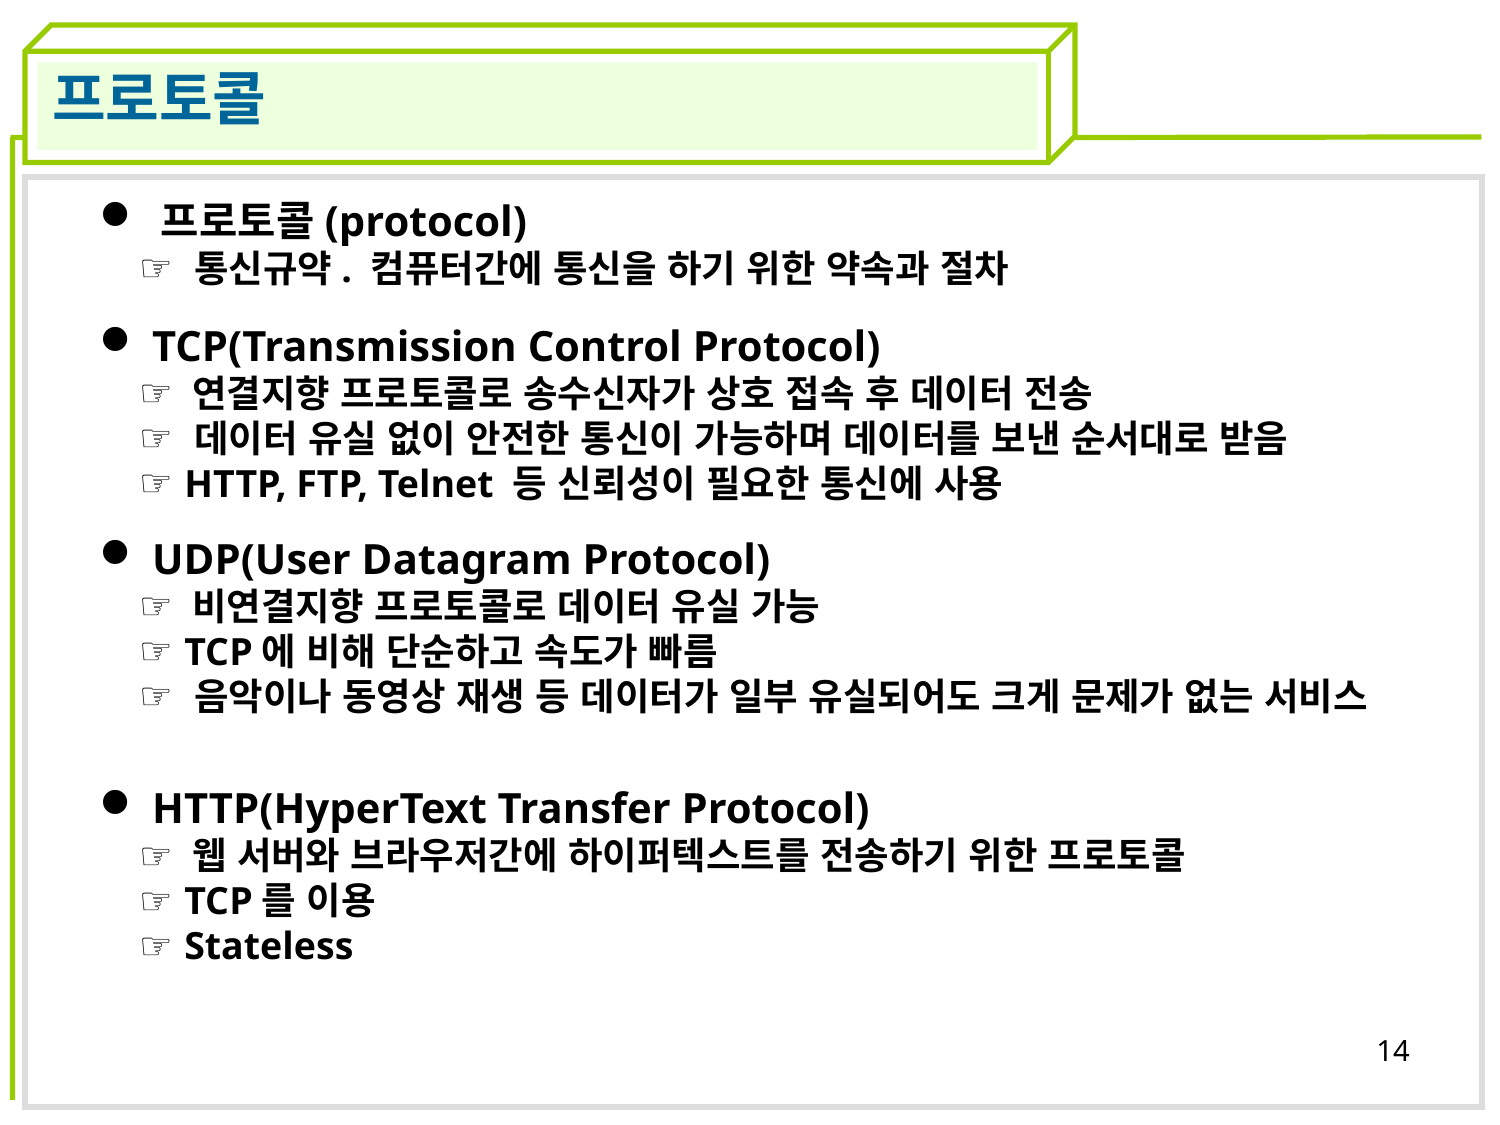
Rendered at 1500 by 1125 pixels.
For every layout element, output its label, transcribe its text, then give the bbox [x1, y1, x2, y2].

text_box HTTP(HyperText Transfer Protocol) 웹 서버와 브라우저간에 하이퍼텍스트를 전송하기 위한 프로토콜 TCP를 이용 Stateless [84, 774, 1413, 975]
text_box UDP(User Datagram Protocol) 비연결지향 프로토콜로 데이터 유실 가능 TCP에 비해 단순하고 속도가 빠름 음악이나 동영상 재생 등 데이터가 일부 유실되어도 크게 문제가 없는 서비스 [84, 525, 1413, 725]
slide_number 14 [1074, 1024, 1426, 1103]
text_box TCP(Transmission Control Protocol) 연결지향 프로토콜로 송수신자가 상호 접속 후 데이터 전송 데이터 유실 없이 안전한 통신이 가능하며 데이터를 보낸 순서대로 받음 HTTP, FTP, Telnet 등 신뢰성이 필요한 통신에 사용 [84, 312, 1463, 513]
text_box 프로토콜(protocol) 통신규약. 컴퓨터간에 통신을 하기 위한 약속과 절차 [84, 187, 1413, 297]
text_box 프로토콜 [37, 62, 1000, 144]
